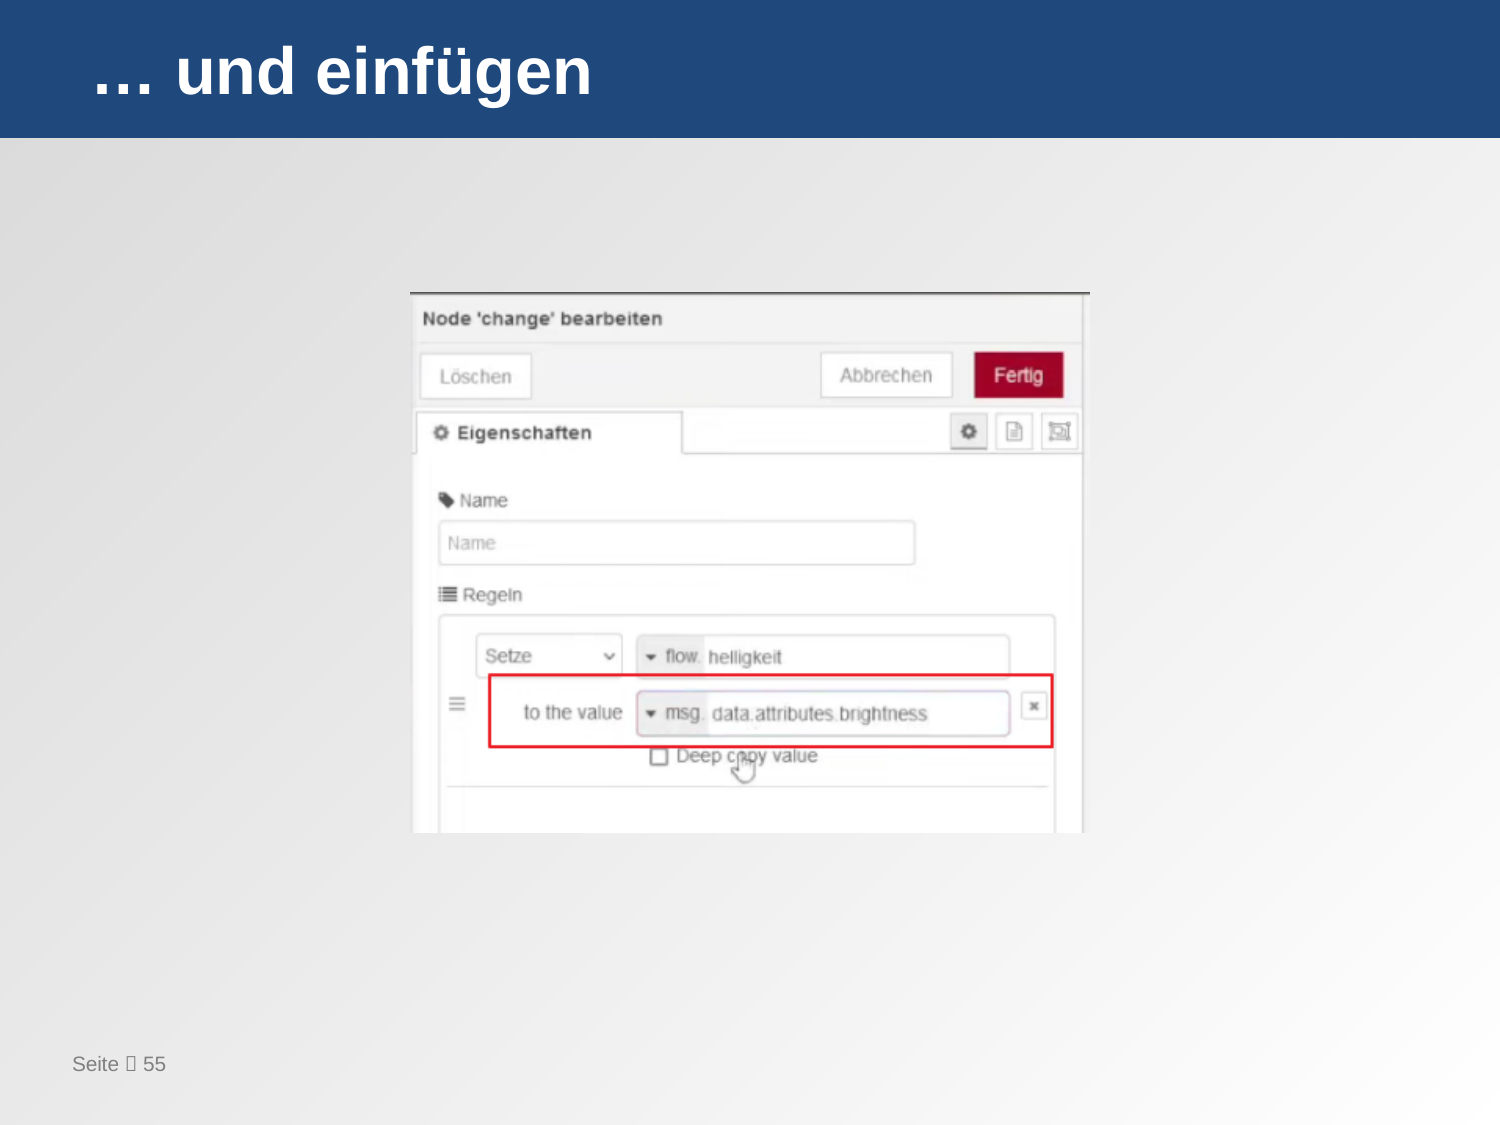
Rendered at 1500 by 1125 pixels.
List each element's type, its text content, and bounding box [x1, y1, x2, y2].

picture [410, 291, 1090, 834]
title … und einfügen [75, 20, 1425, 208]
